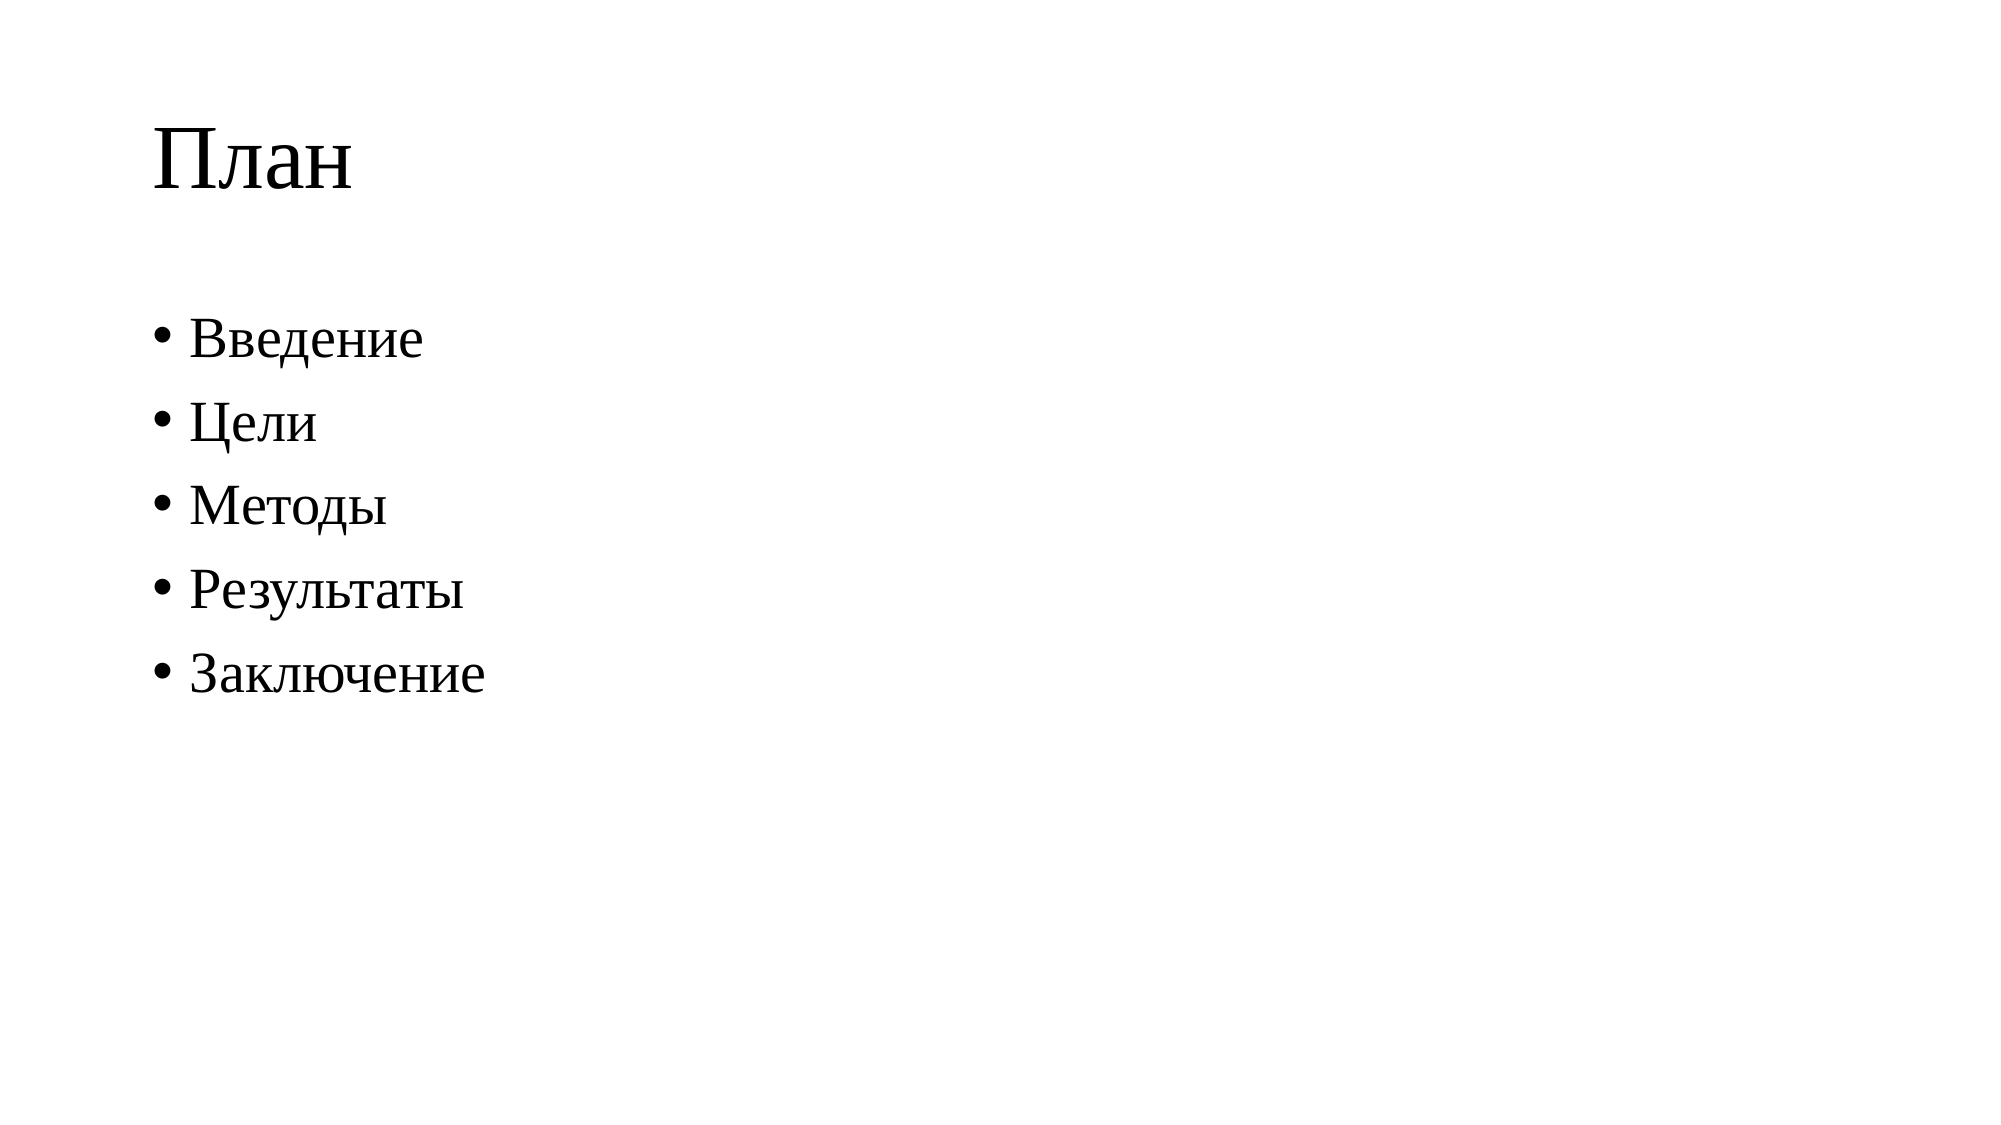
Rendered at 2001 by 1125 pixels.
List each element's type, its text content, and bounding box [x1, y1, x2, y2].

title План [137, 50, 1863, 268]
list Введение Цели Методы Результаты Заключение [137, 299, 1863, 1014]
